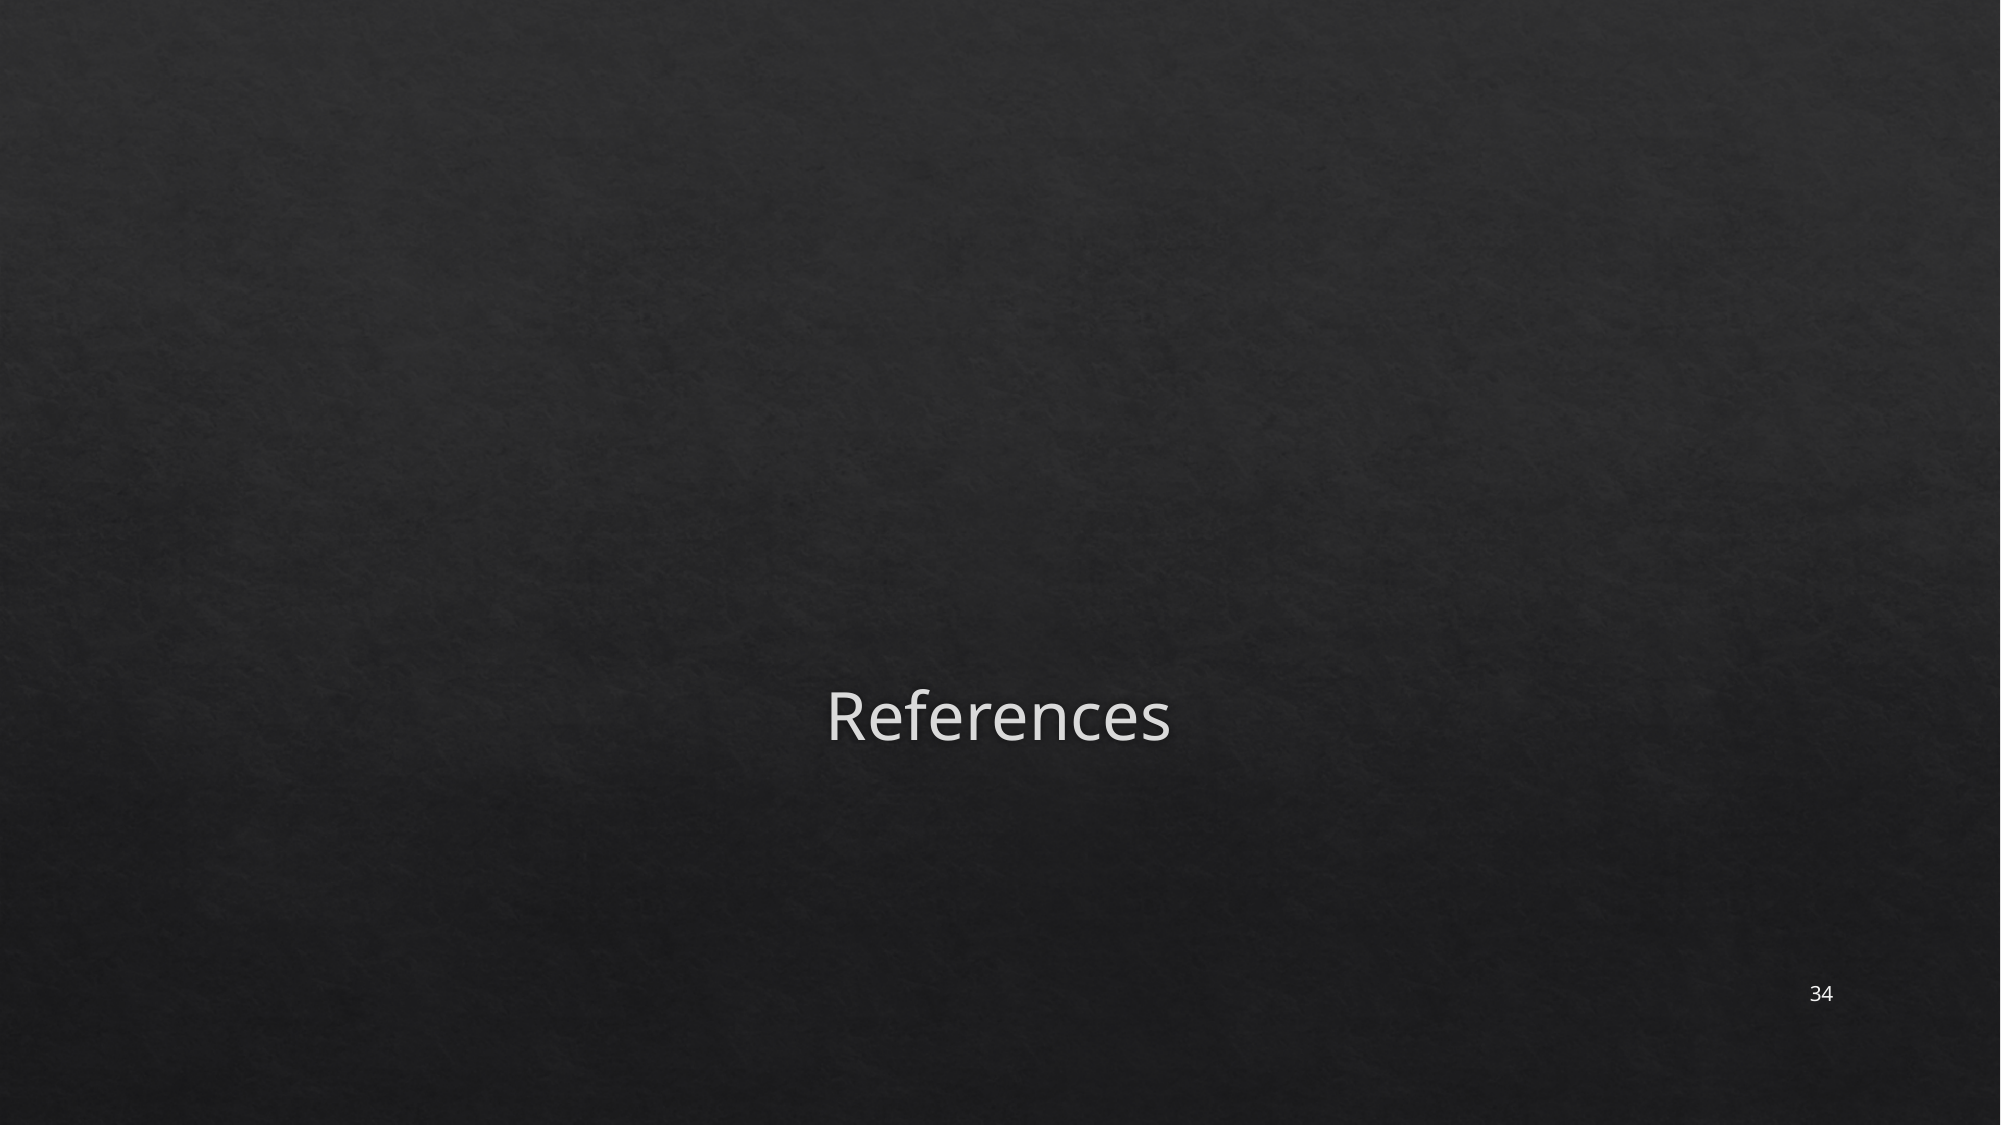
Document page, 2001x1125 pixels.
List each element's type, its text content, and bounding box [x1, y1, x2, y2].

title References [149, 348, 1849, 761]
slide_number 34 [1724, 965, 1849, 1025]
